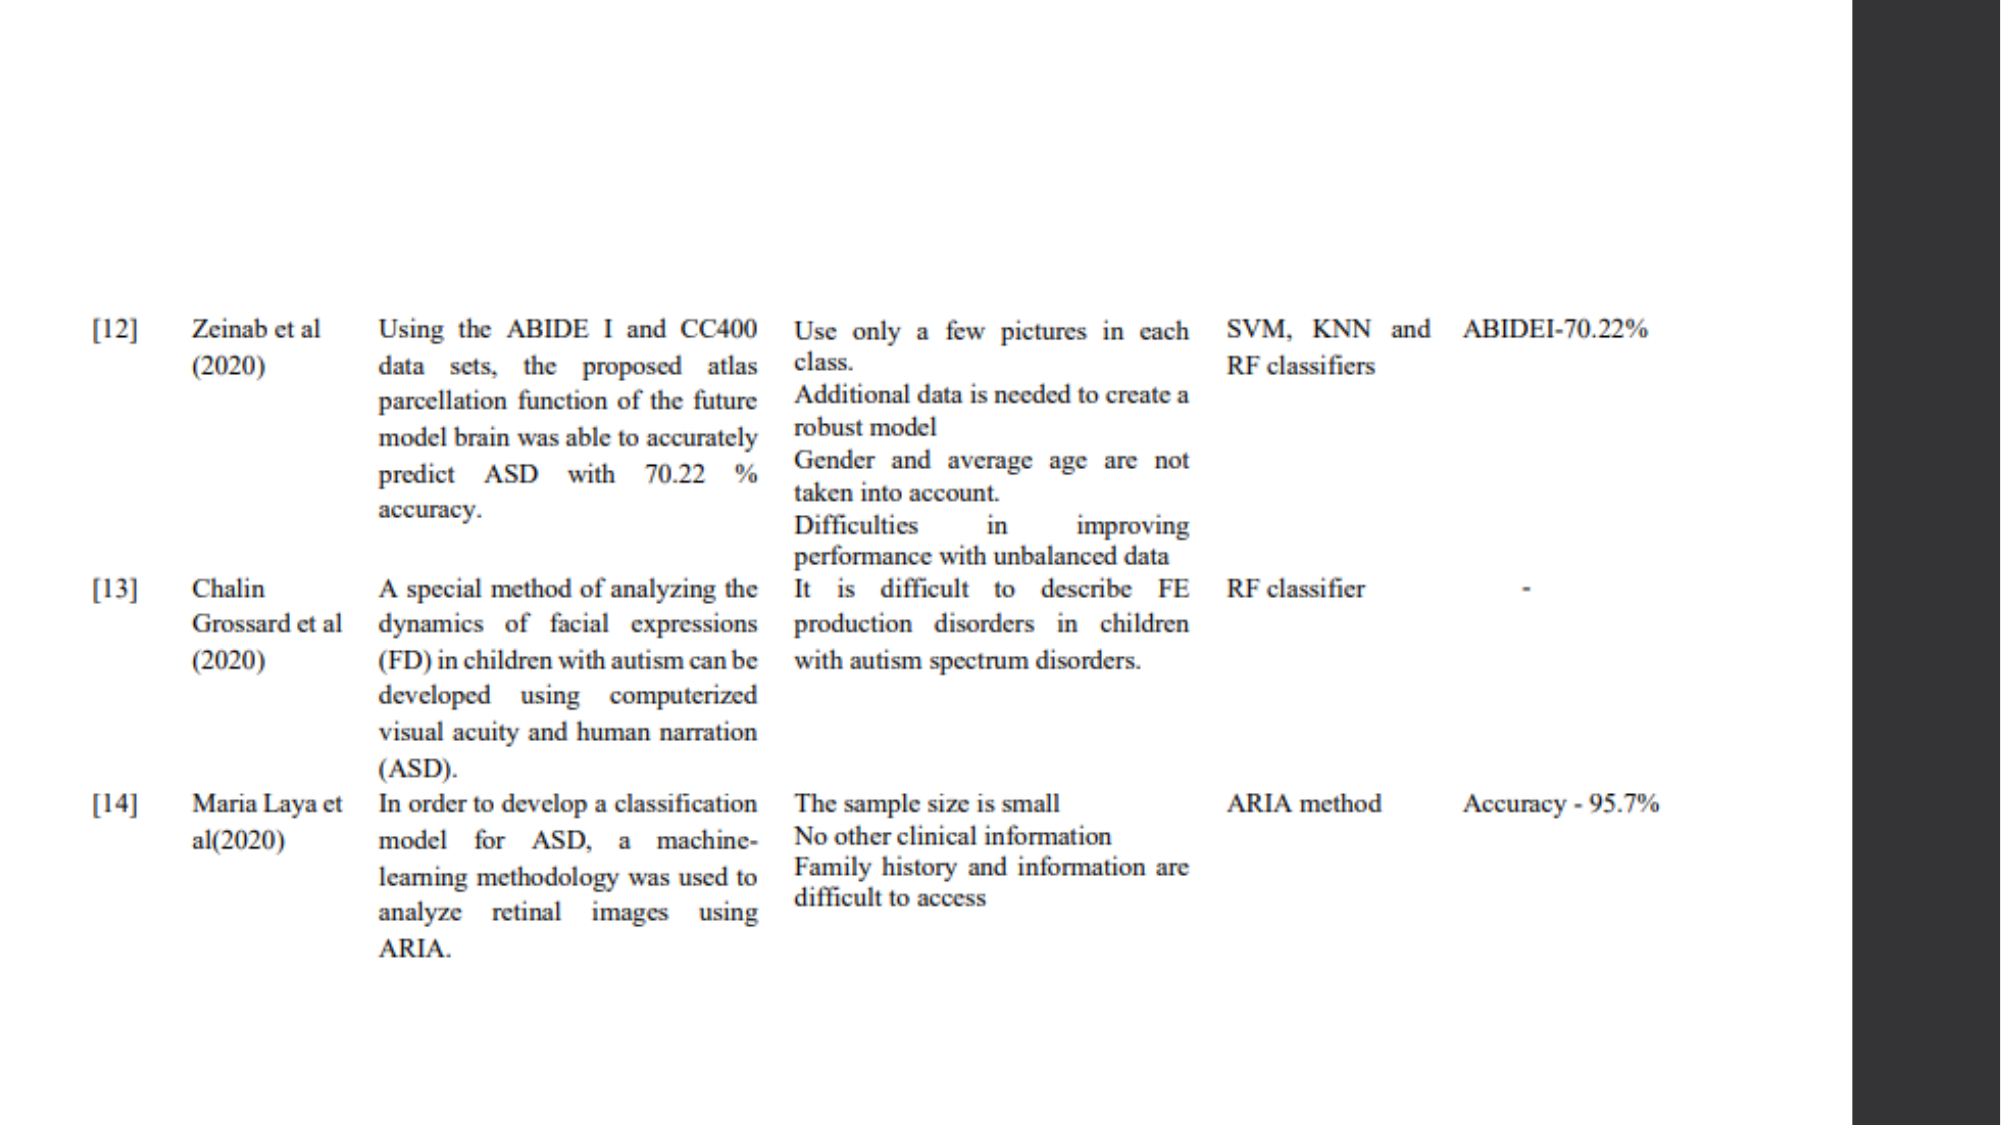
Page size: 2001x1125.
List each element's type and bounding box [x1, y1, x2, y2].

list [43, 242, 1806, 971]
